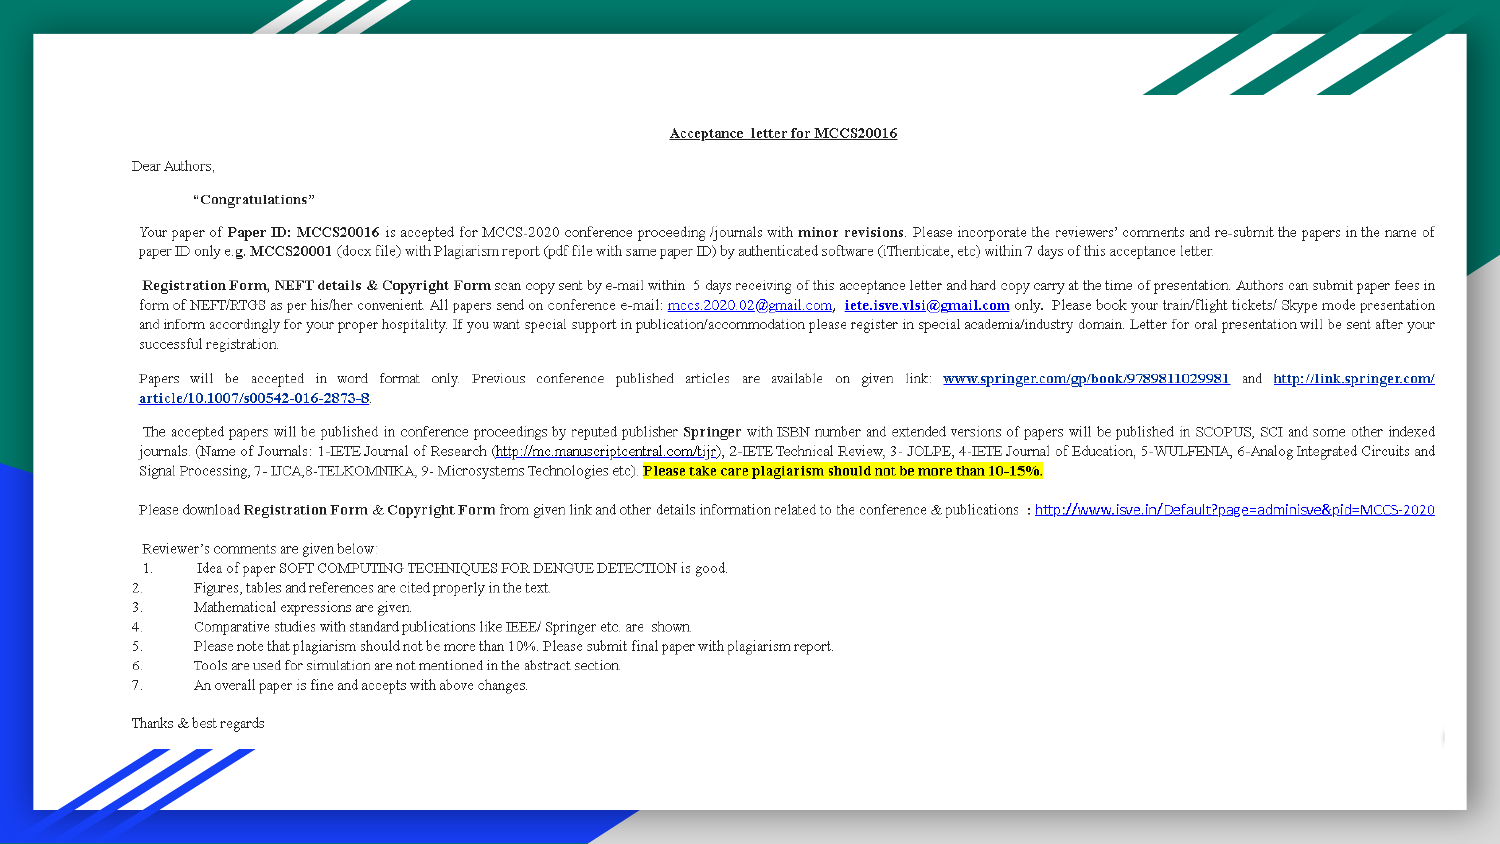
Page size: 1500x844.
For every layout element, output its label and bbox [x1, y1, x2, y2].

picture [55, 94, 1445, 749]
